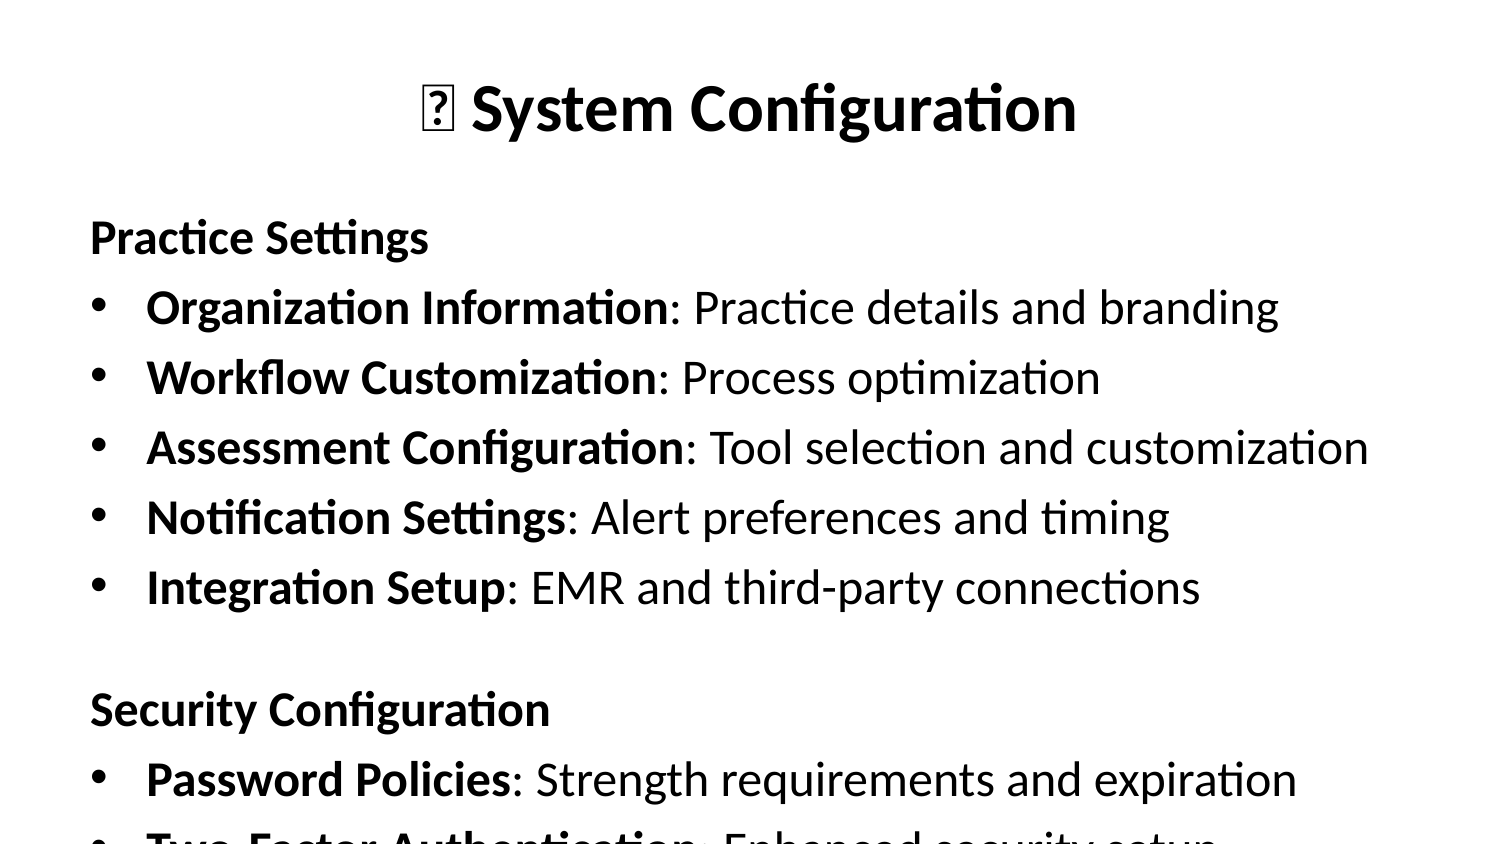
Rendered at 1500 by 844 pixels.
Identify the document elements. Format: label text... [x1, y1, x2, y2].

title 🔧 System Configuration [75, 33, 1425, 175]
list Practice Settings Organization Information: Practice details and branding Workflow Customization: Process optimization Assessment Configuration: Tool selection and customization Notification Settings: Alert preferences and timing Integration Setup: EMR and third-party connections Security Configuration Password Policies: Strength requirements and expiration Two-Factor Authentication: Enhanced security setup Session Management: Timeout and concurrent login controls Audit Logging: Activity tracking and compliance Data Backup: Automated backup scheduling [75, 196, 1425, 754]
